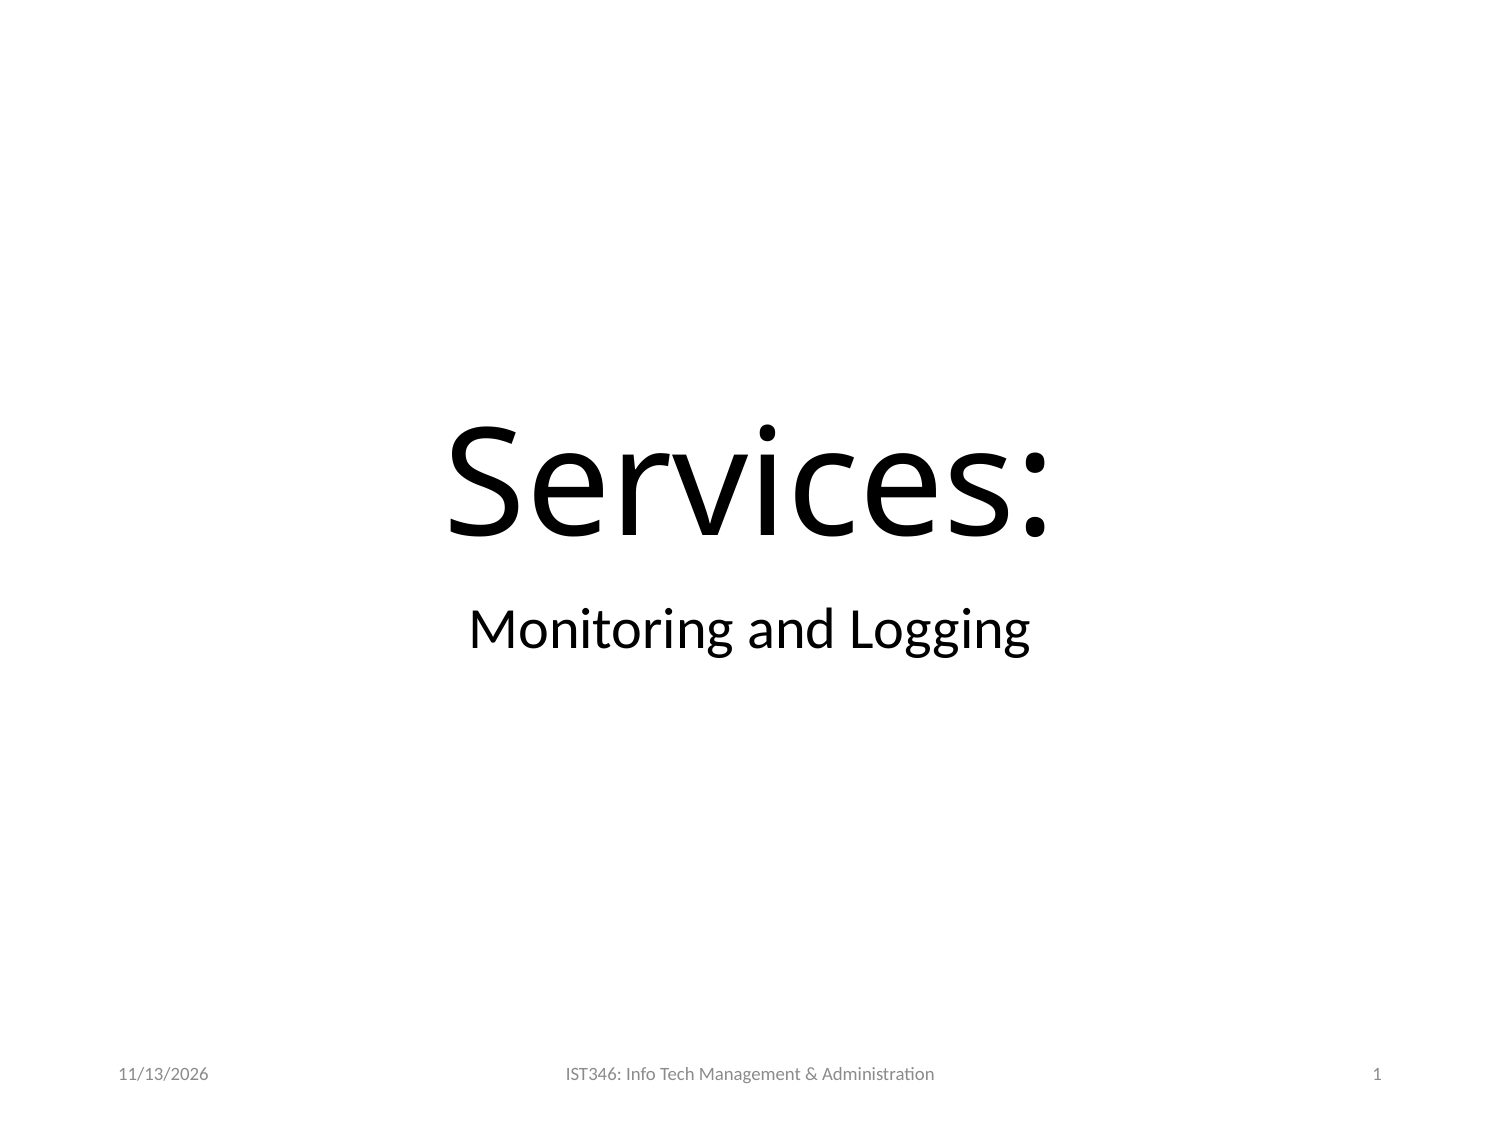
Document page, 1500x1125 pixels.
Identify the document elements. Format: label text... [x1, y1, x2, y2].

subtitle Monitoring and Logging [187, 590, 1313, 863]
title Services: [187, 184, 1313, 576]
footer IST346: Info Tech Management & Administration [496, 1042, 1004, 1103]
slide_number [103, 1042, 441, 1103]
slide_number 1 [1059, 1042, 1397, 1103]
